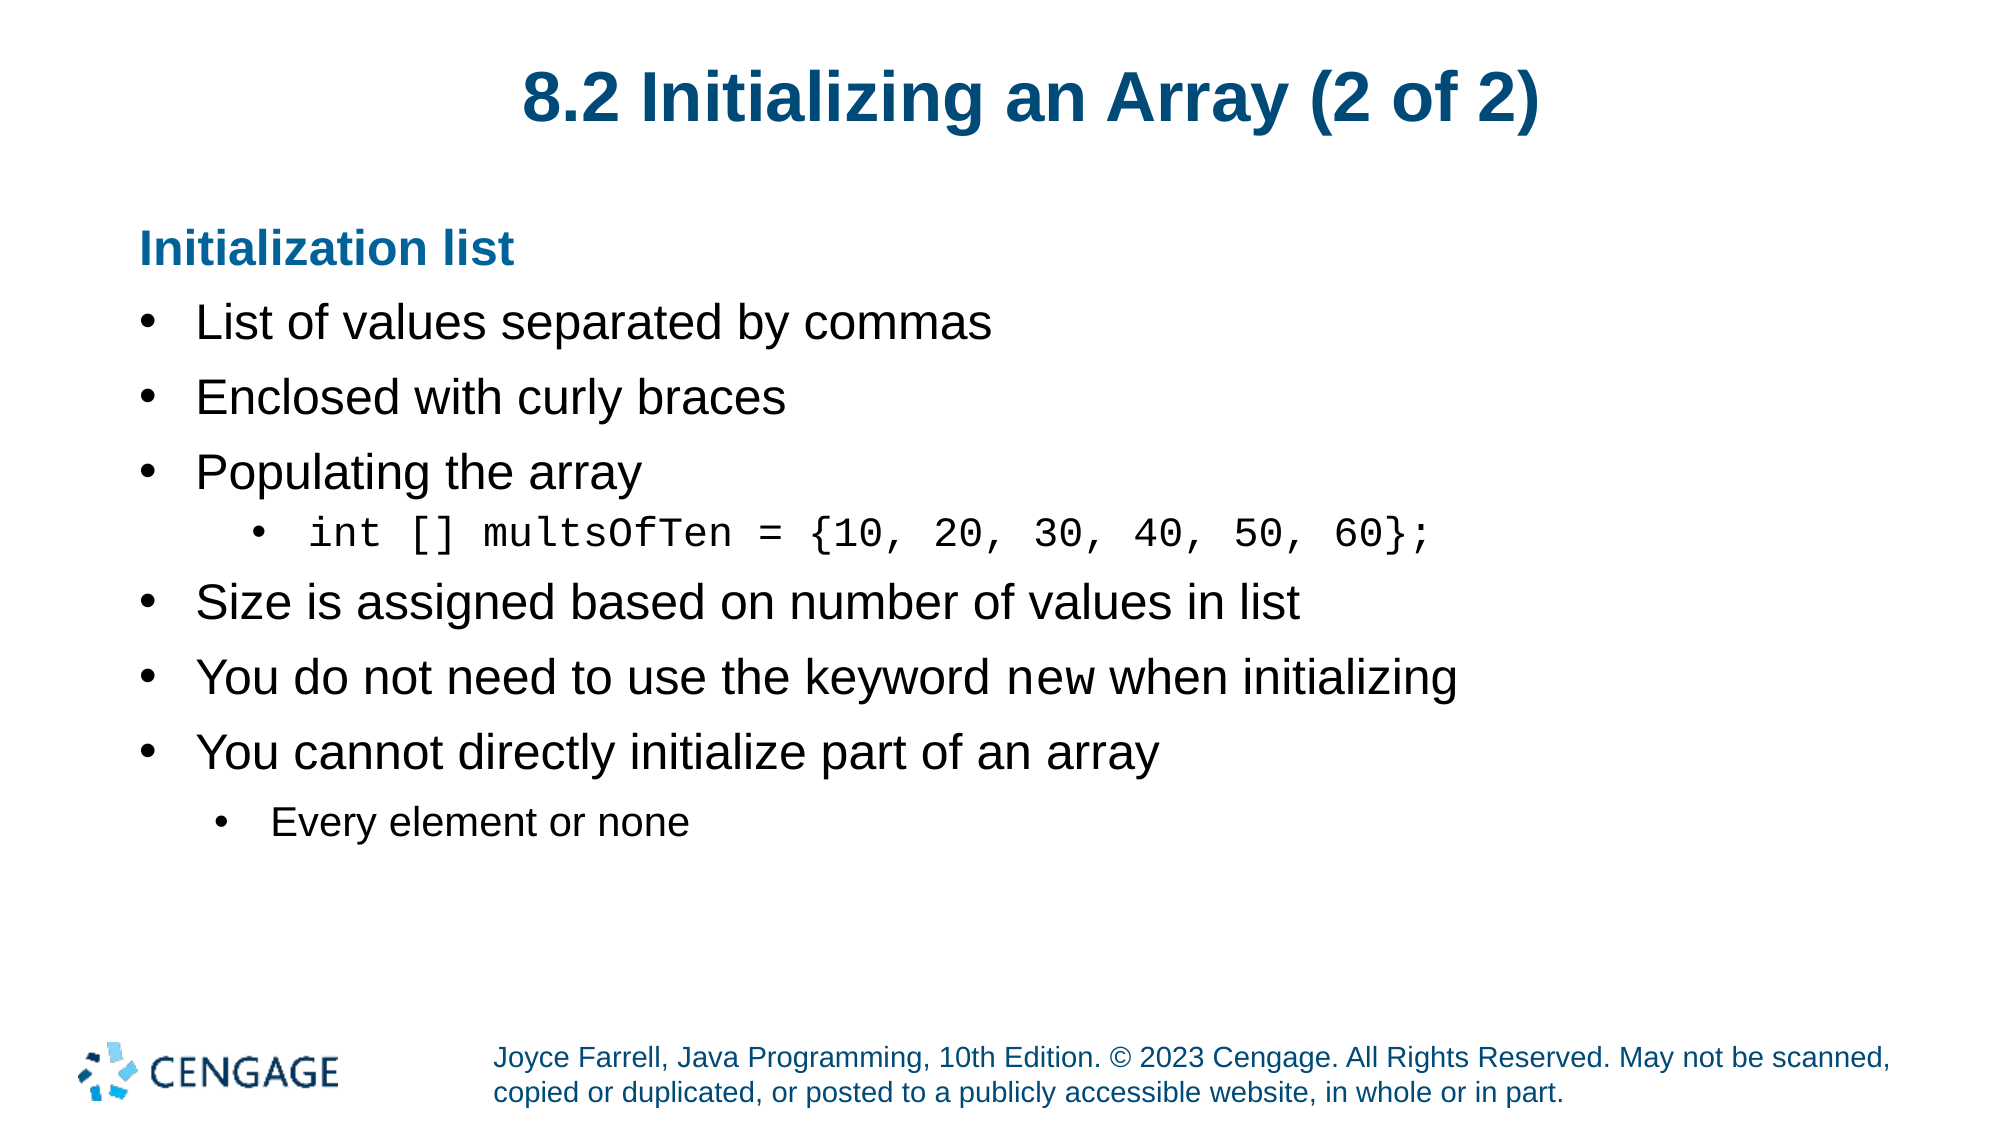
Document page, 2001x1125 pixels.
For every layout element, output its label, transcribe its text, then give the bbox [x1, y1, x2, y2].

title 8.2 Initializing an Array (2 of 2) [137, 59, 1928, 171]
picture [78, 1042, 338, 1101]
list Initialization list List of values separated by commas Enclosed with curly braces Populating the array int [] multsOfTen = {10, 20, 30, 40, 50, 60}; Size is assigned based on number of values in list You do not need to use the keyword new when initializing You cannot directly initialize part of an array Every element or none [139, 211, 1897, 824]
